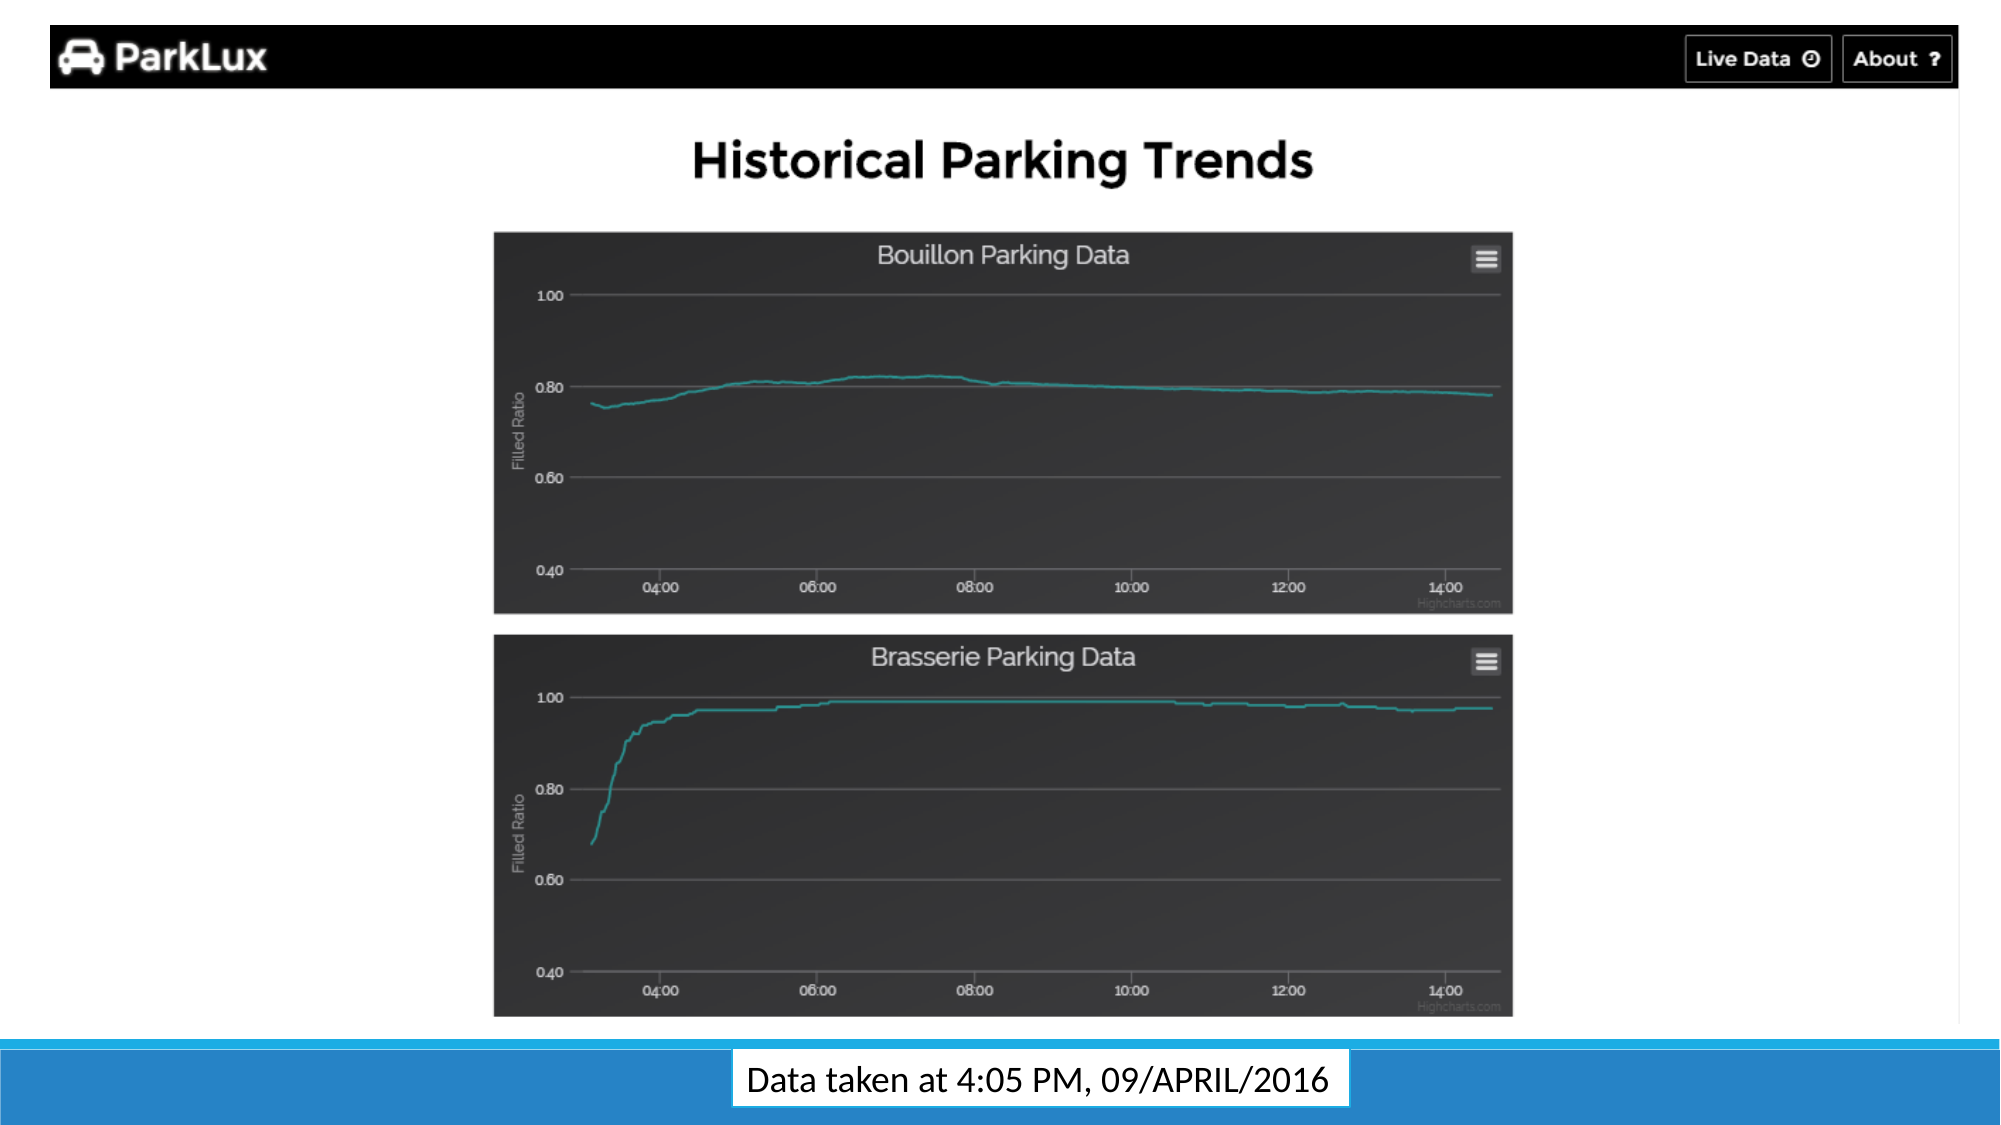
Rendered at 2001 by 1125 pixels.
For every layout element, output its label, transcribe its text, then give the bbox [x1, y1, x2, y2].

text_box Data taken at 4:05 PM, 09/APRIL/2016 [731, 1046, 1351, 1108]
picture [49, 25, 1960, 1025]
